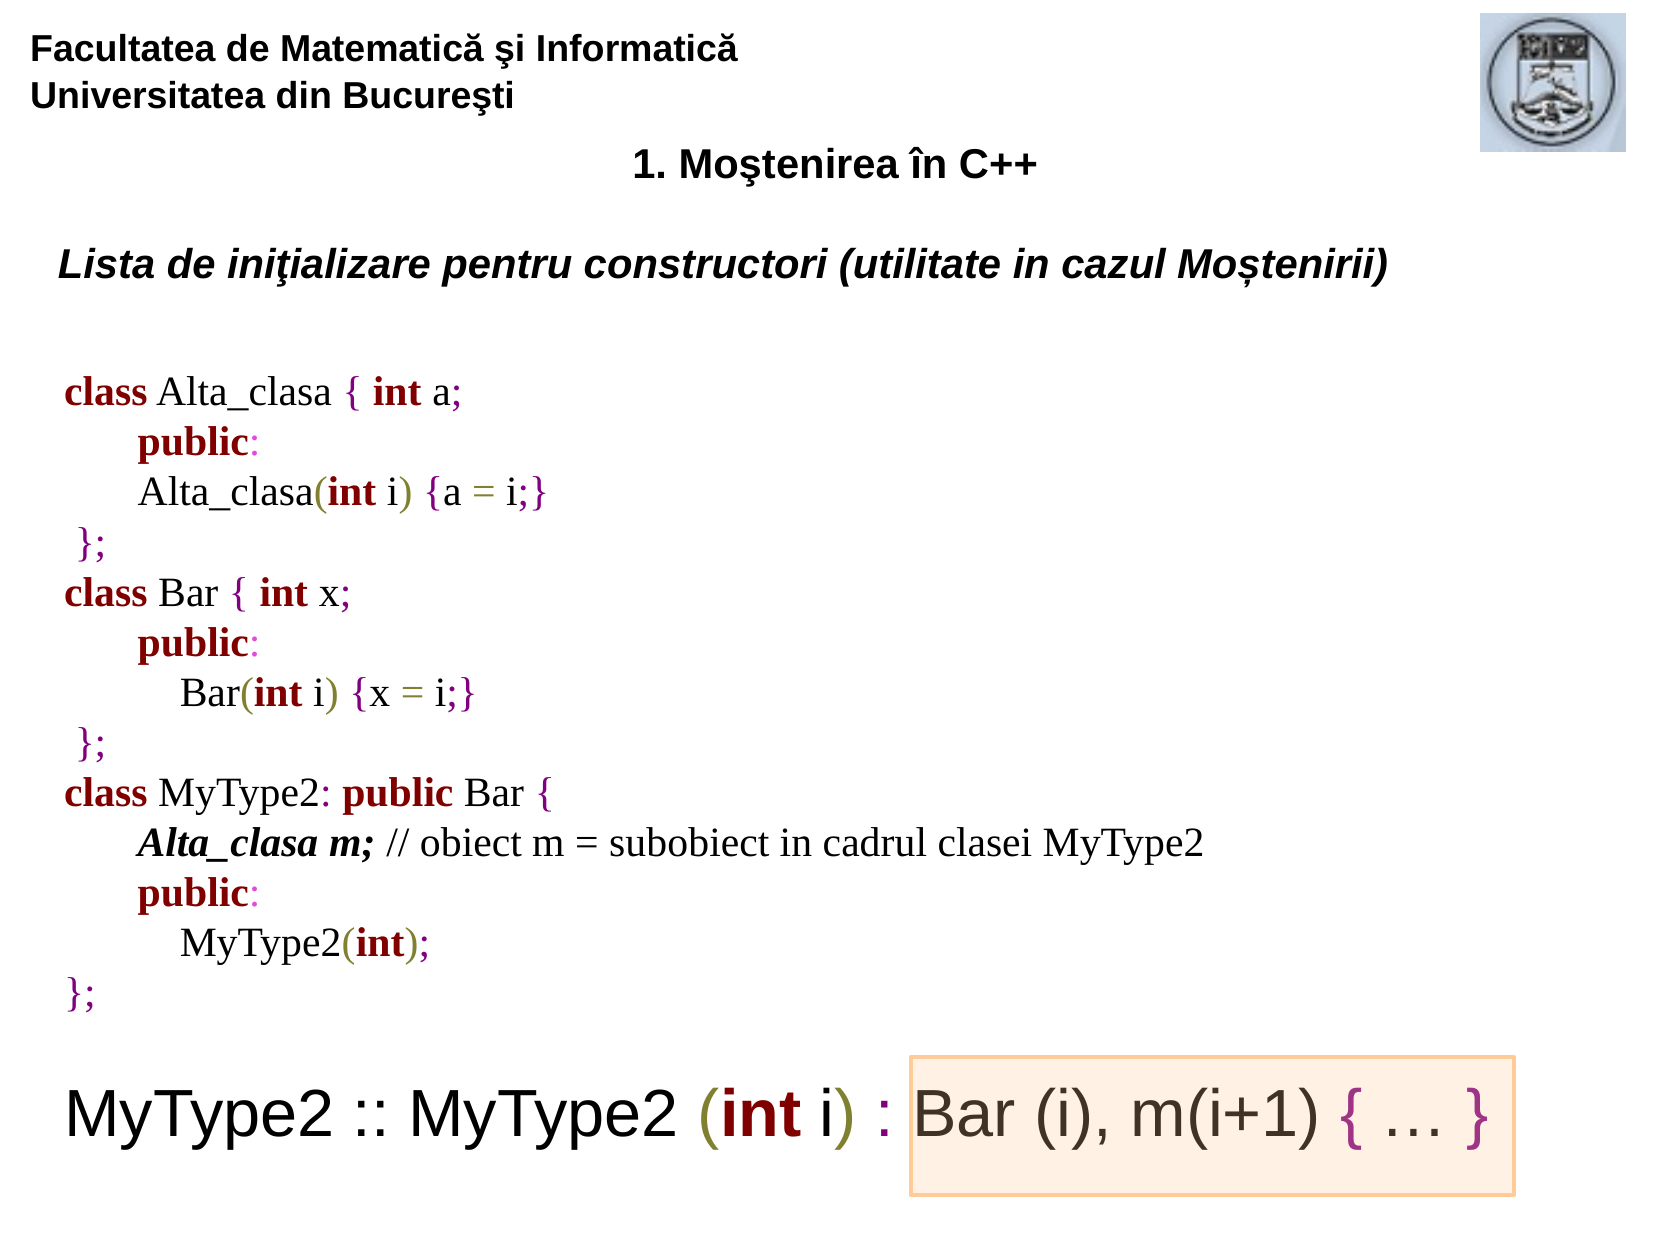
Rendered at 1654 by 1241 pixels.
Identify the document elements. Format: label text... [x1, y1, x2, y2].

text_box Lista de iniţializare pentru constructori (utilitate in cazul Moștenirii) [41, 228, 1577, 295]
text_box 1. Moştenirea în C++ [380, 135, 1290, 209]
picture [1480, 13, 1626, 152]
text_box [63, 319, 1577, 1196]
text_box Facultatea de Matematică şi Informatică Universitatea din Bucureşti [13, 13, 841, 122]
